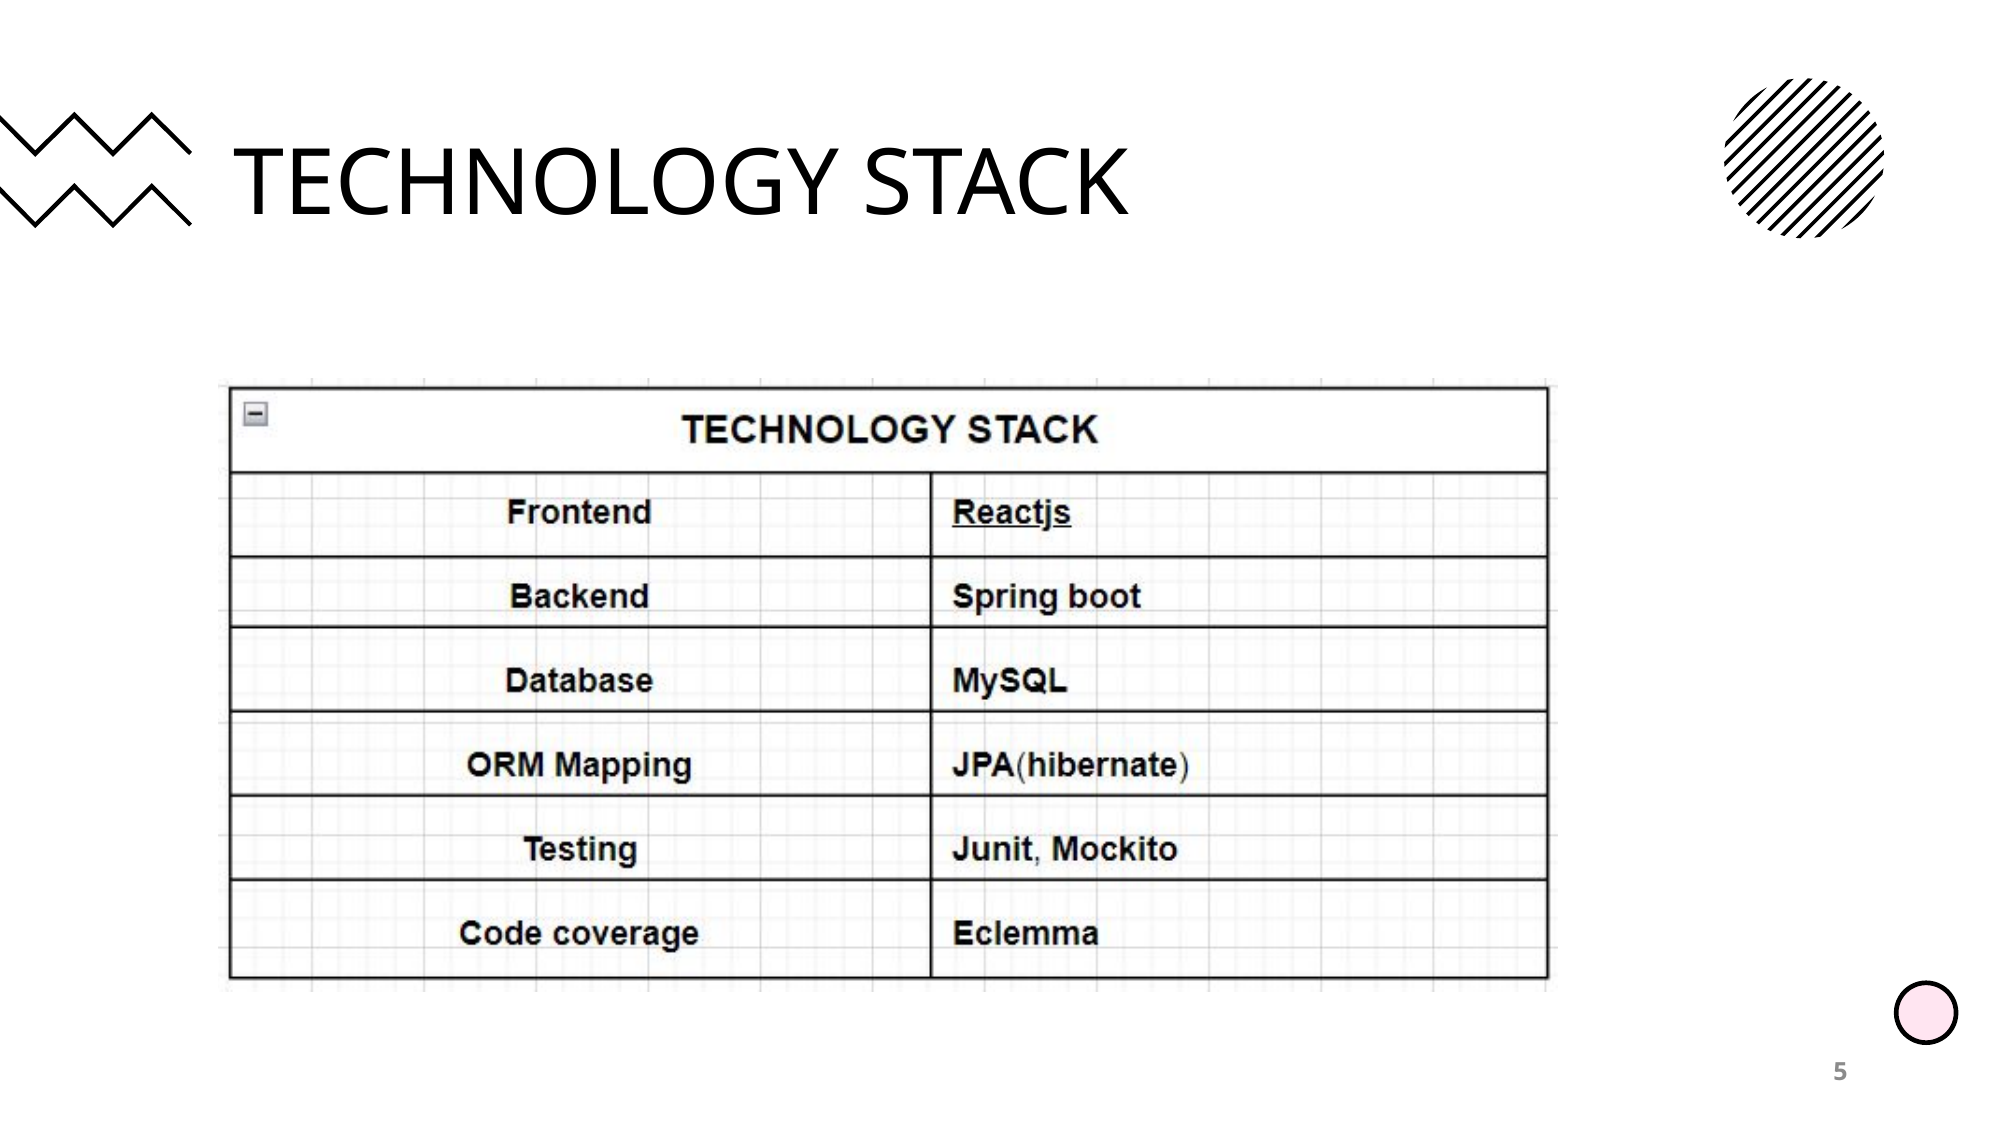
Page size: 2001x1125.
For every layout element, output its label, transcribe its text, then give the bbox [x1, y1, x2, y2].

picture [218, 378, 1558, 992]
title TECHNOLOGY STACK [218, 92, 1818, 278]
slide_number 5 [1412, 1042, 1863, 1103]
